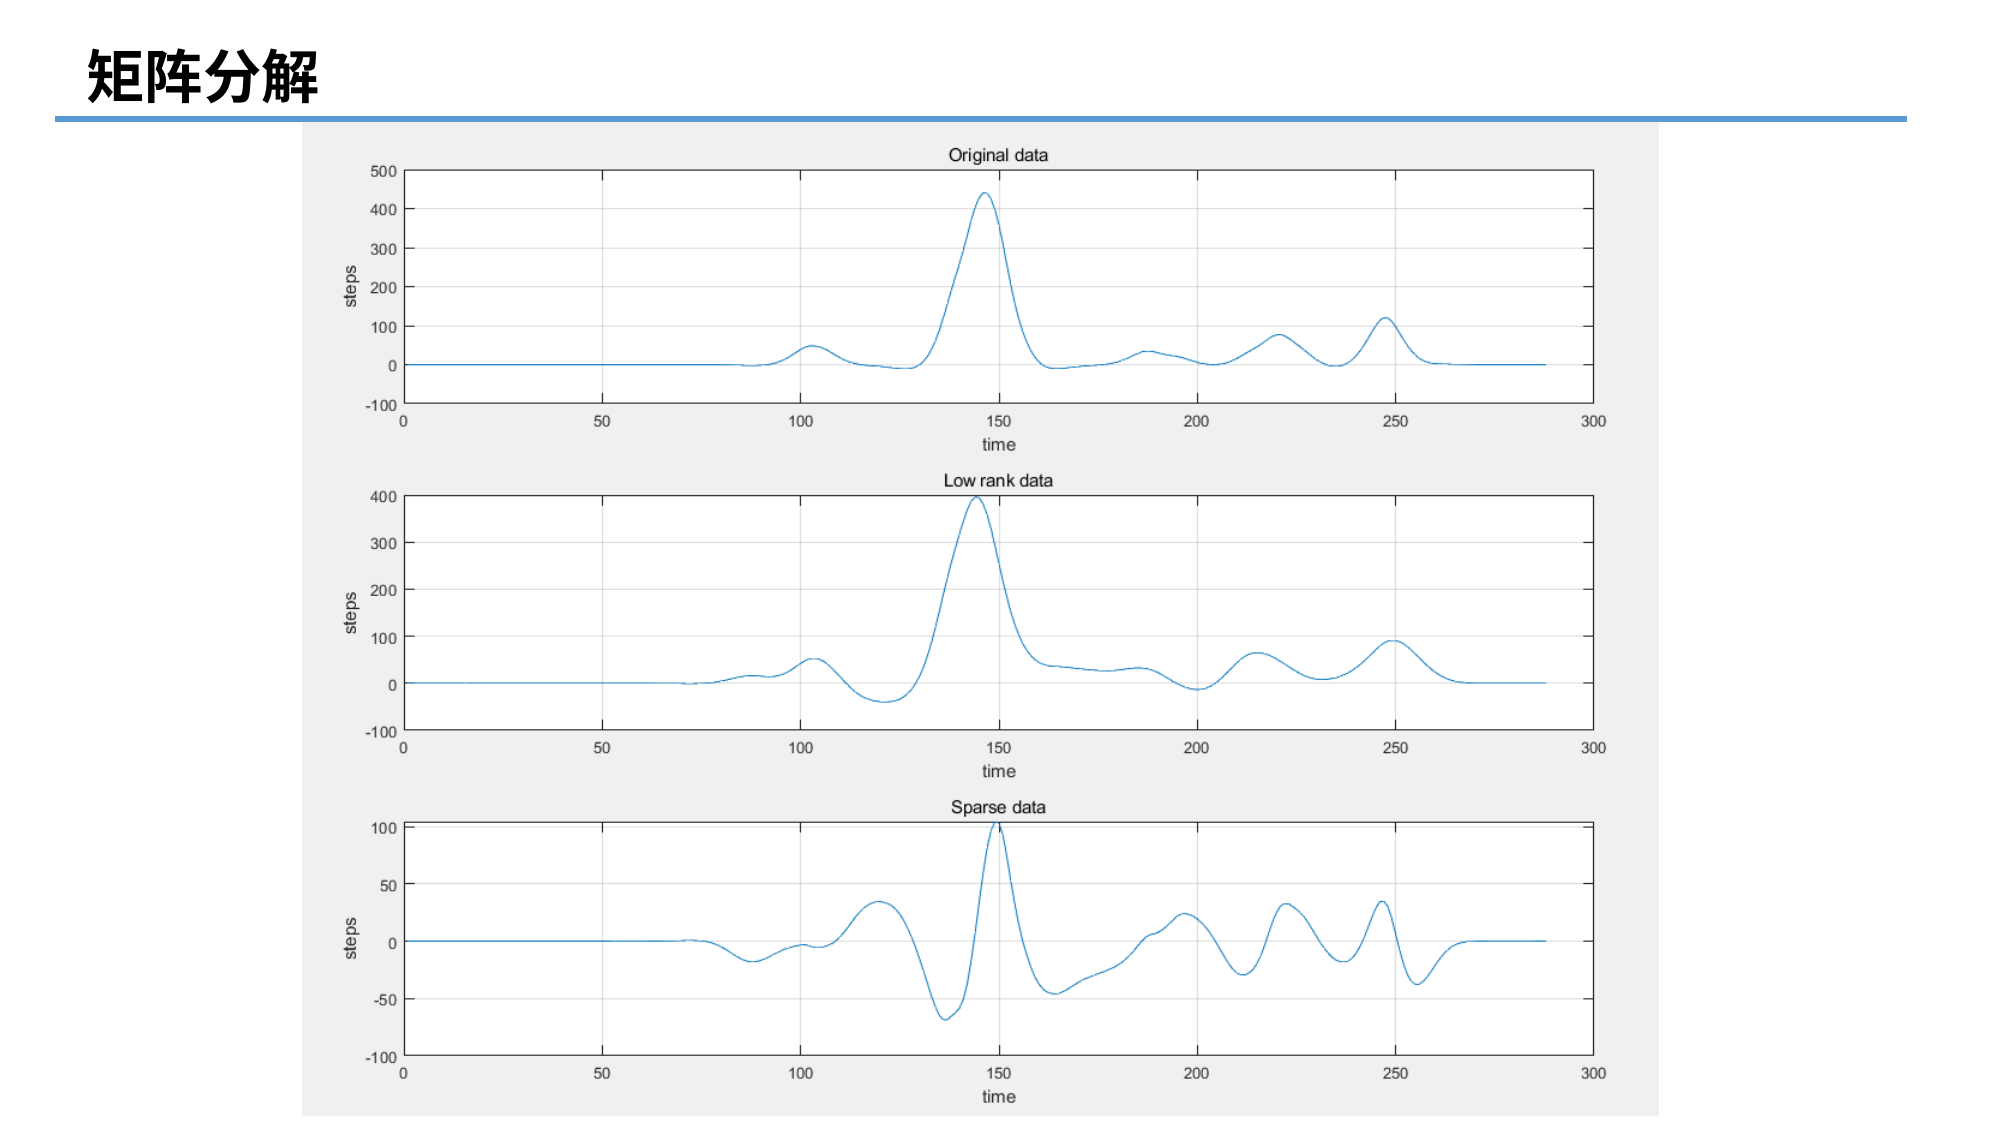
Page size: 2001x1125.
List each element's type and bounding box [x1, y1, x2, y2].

picture [302, 119, 1659, 1116]
text_box [54, 32, 1908, 119]
